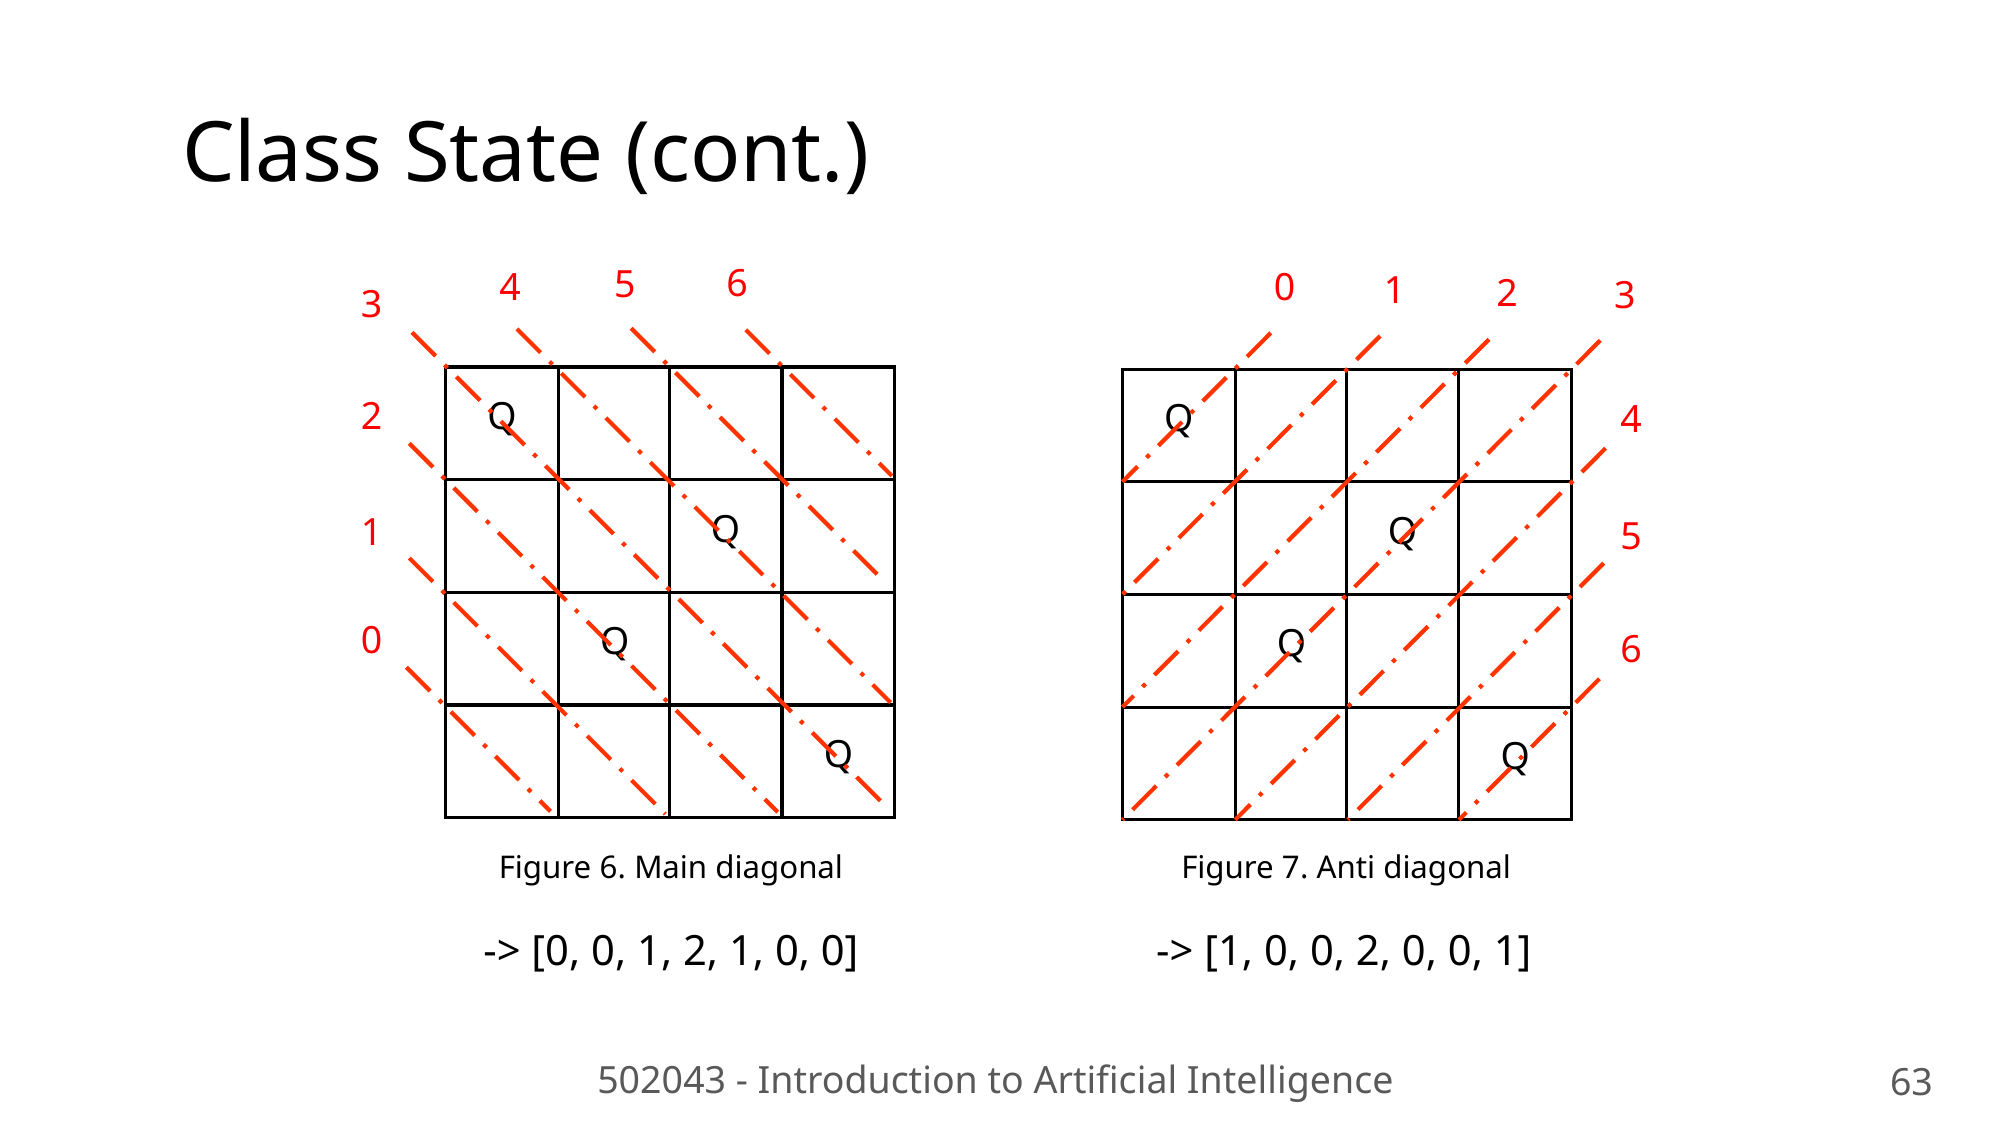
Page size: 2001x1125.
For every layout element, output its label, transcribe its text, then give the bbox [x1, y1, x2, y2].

text_box -> [1, 0, 0, 2, 0, 0, 1] [1141, 916, 1547, 982]
text_box Class State (cont.) [167, 90, 885, 206]
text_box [346, 251, 895, 893]
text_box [1122, 255, 1672, 893]
text_box 502043 - Introduction to Artificial Intelligence [582, 1048, 1419, 1109]
text_box 63 [1875, 1050, 1948, 1111]
text_box -> [0, 0, 1, 2, 1, 0, 0] [468, 916, 874, 982]
